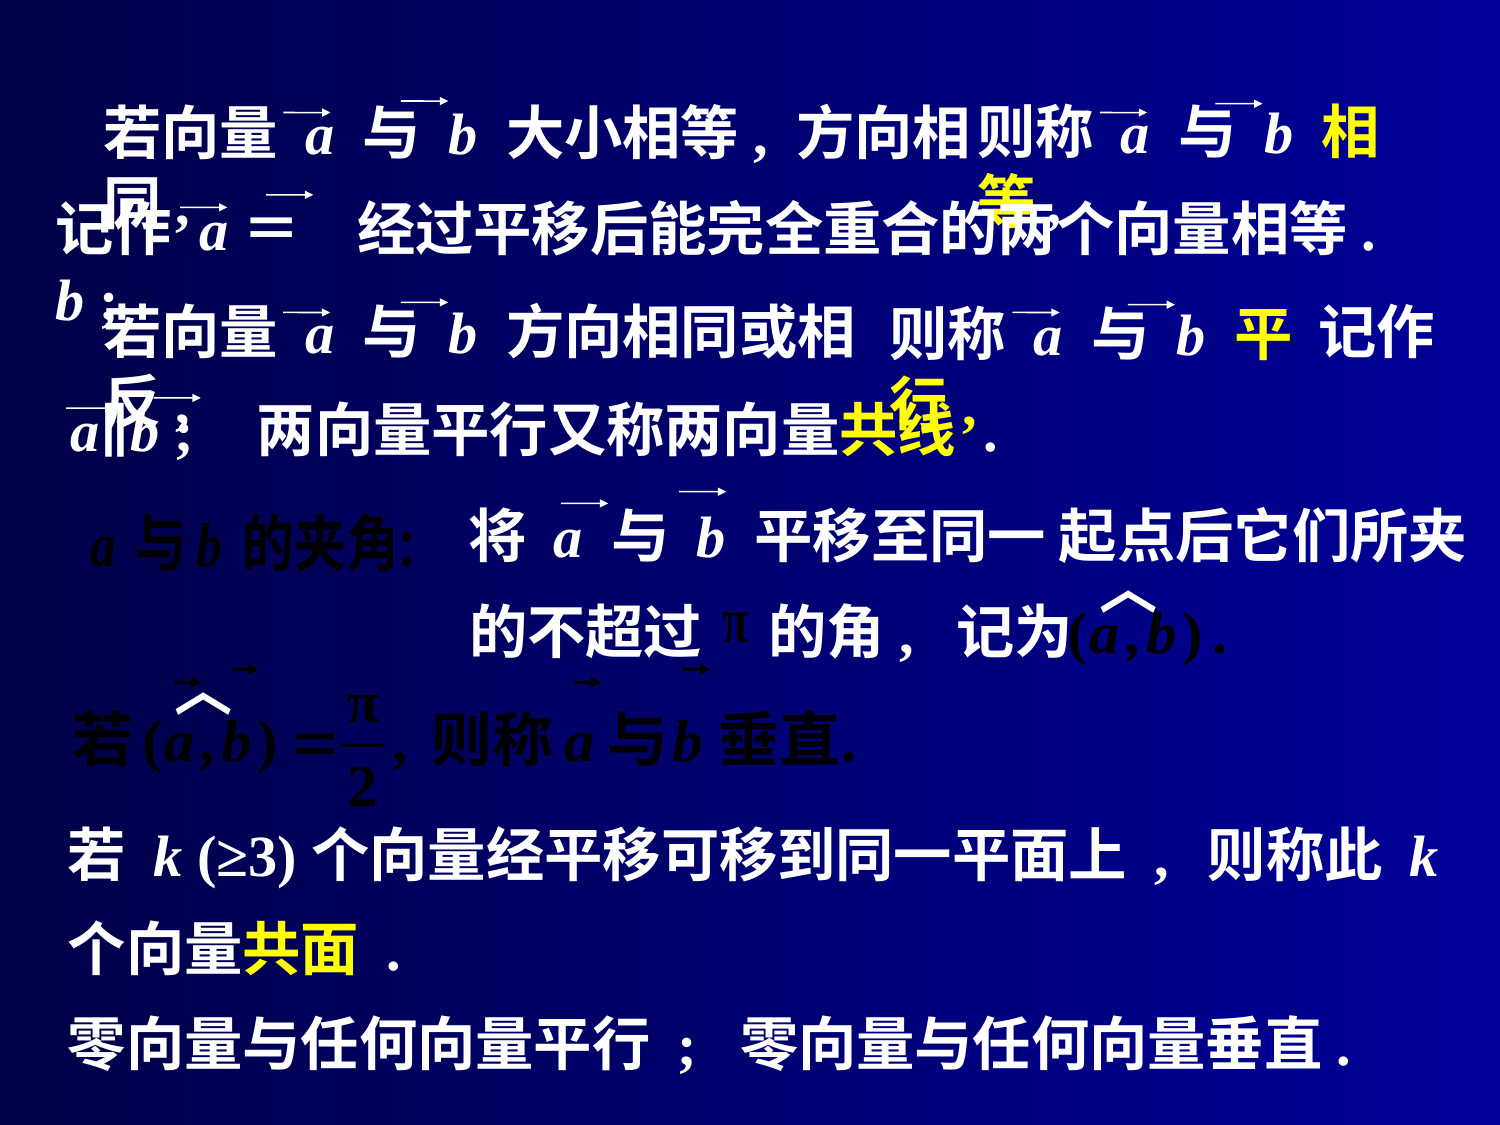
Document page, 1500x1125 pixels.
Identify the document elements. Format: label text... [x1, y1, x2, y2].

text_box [40, 184, 356, 270]
text_box 零向量与任何向量平行 ; 零向量与任何向量垂直. [53, 999, 1436, 1085]
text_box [962, 87, 1426, 173]
text_box 则称此 k [1193, 810, 1469, 896]
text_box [454, 543, 1258, 678]
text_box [64, 645, 869, 821]
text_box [88, 287, 914, 373]
text_box 若 k (≥3)个向量经平移可移到同一平面上 , [53, 810, 1193, 896]
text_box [478, 491, 1457, 577]
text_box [874, 289, 1363, 376]
text_box 个向量共面 . [53, 905, 443, 990]
text_box 记作 [1303, 287, 1450, 373]
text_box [81, 491, 429, 586]
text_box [40, 385, 254, 471]
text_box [88, 88, 959, 174]
text_box 经过平移后能完全重合的两个向量相等. [358, 184, 1391, 270]
text_box 两向量平行又称两向量共线 . [256, 385, 1034, 471]
